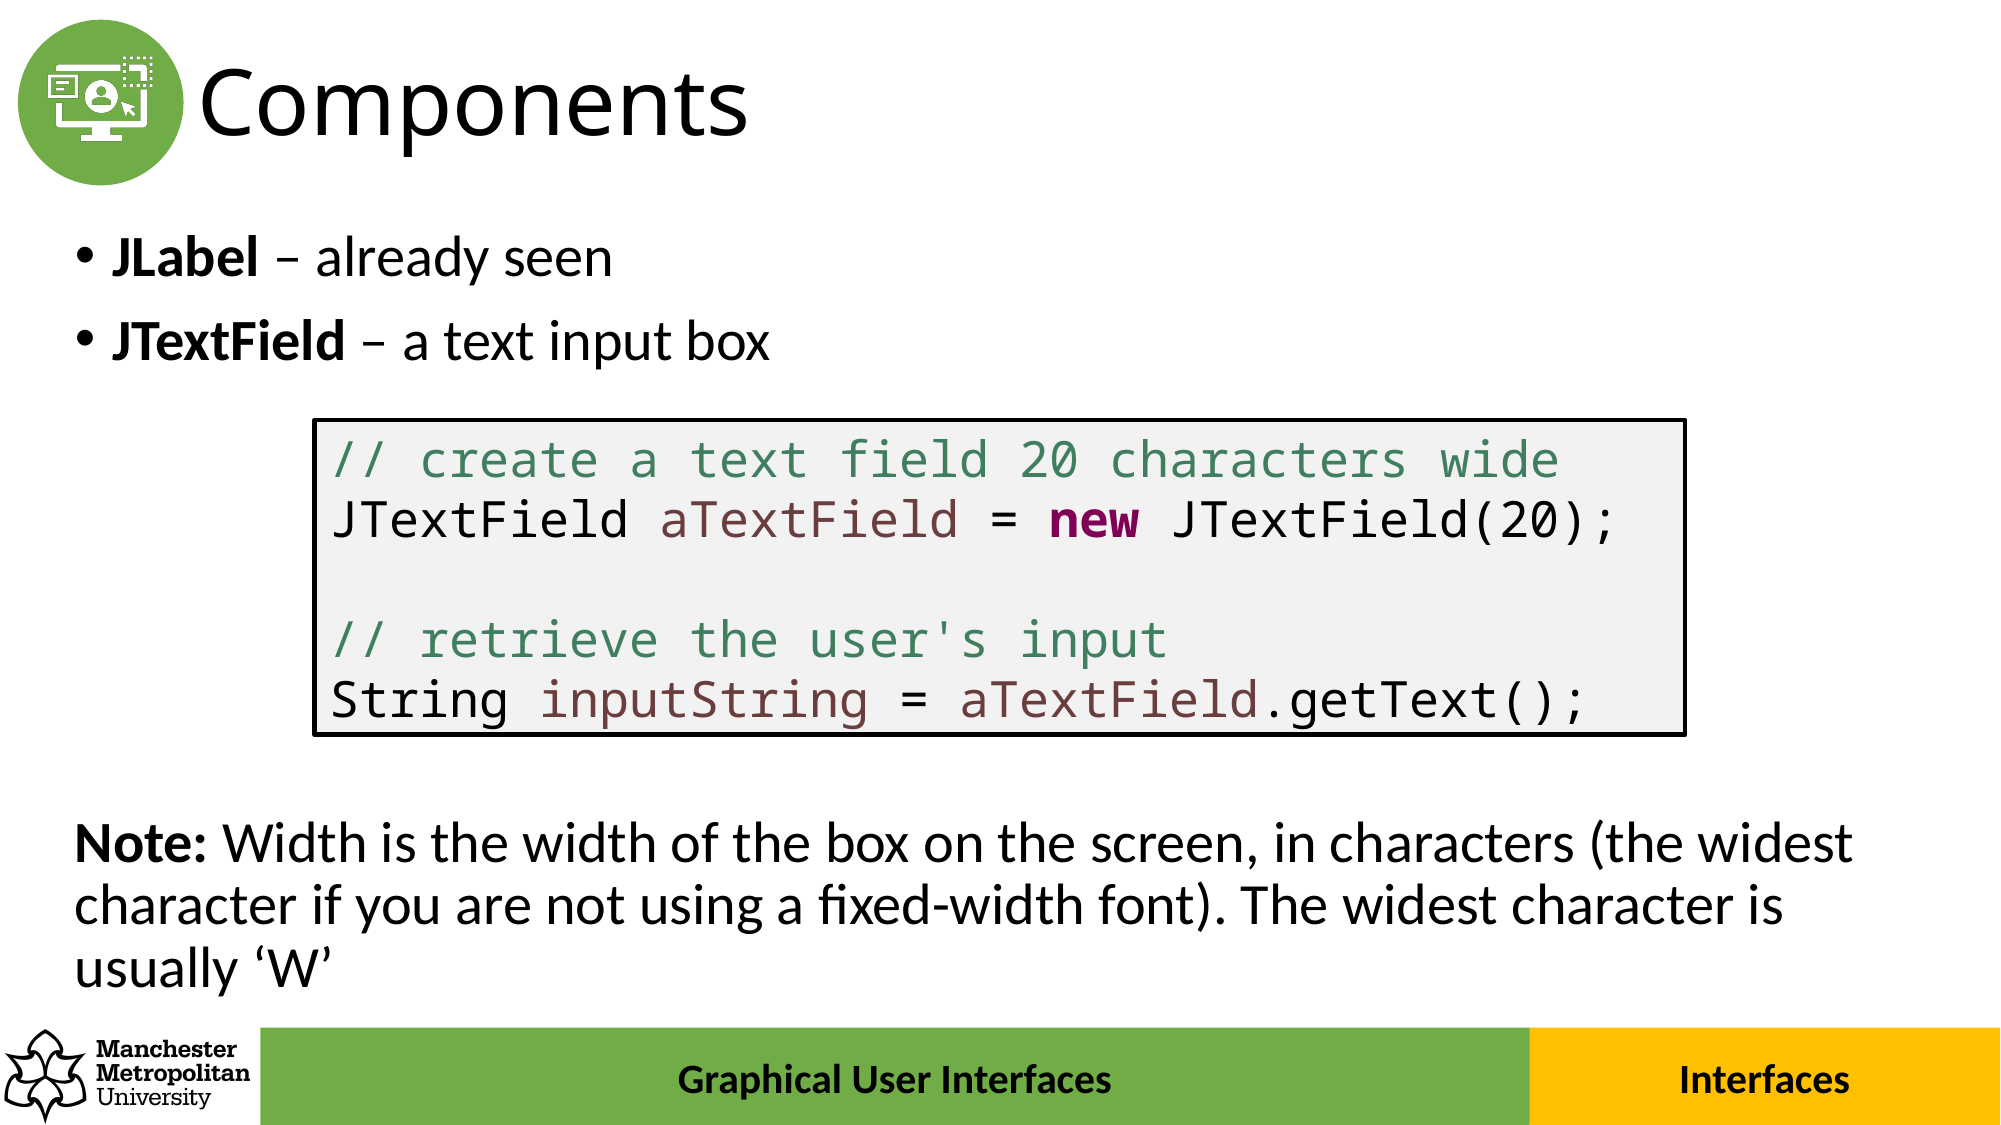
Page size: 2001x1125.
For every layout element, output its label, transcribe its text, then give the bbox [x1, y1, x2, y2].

text_box [45, 47, 155, 157]
text_box [17, 19, 184, 186]
title Components [182, 32, 1943, 179]
list JLabel – already seen JTextField – a text input box Note: Width is the width of the box on the screen, in characters (the widest character if you are not using a fixed-width font). The widest character is usually ‘W’ [59, 218, 1965, 1032]
picture [4, 1029, 250, 1124]
text_box // create a text field 20 characters wide JTextField aTextField = new JTextField(20); // retrieve the user's input String inputString = aTextField.getText(); [314, 420, 1686, 735]
text_box Graphical User Interfaces [259, 1027, 1529, 1125]
text_box Interfaces [1529, 1027, 2000, 1125]
